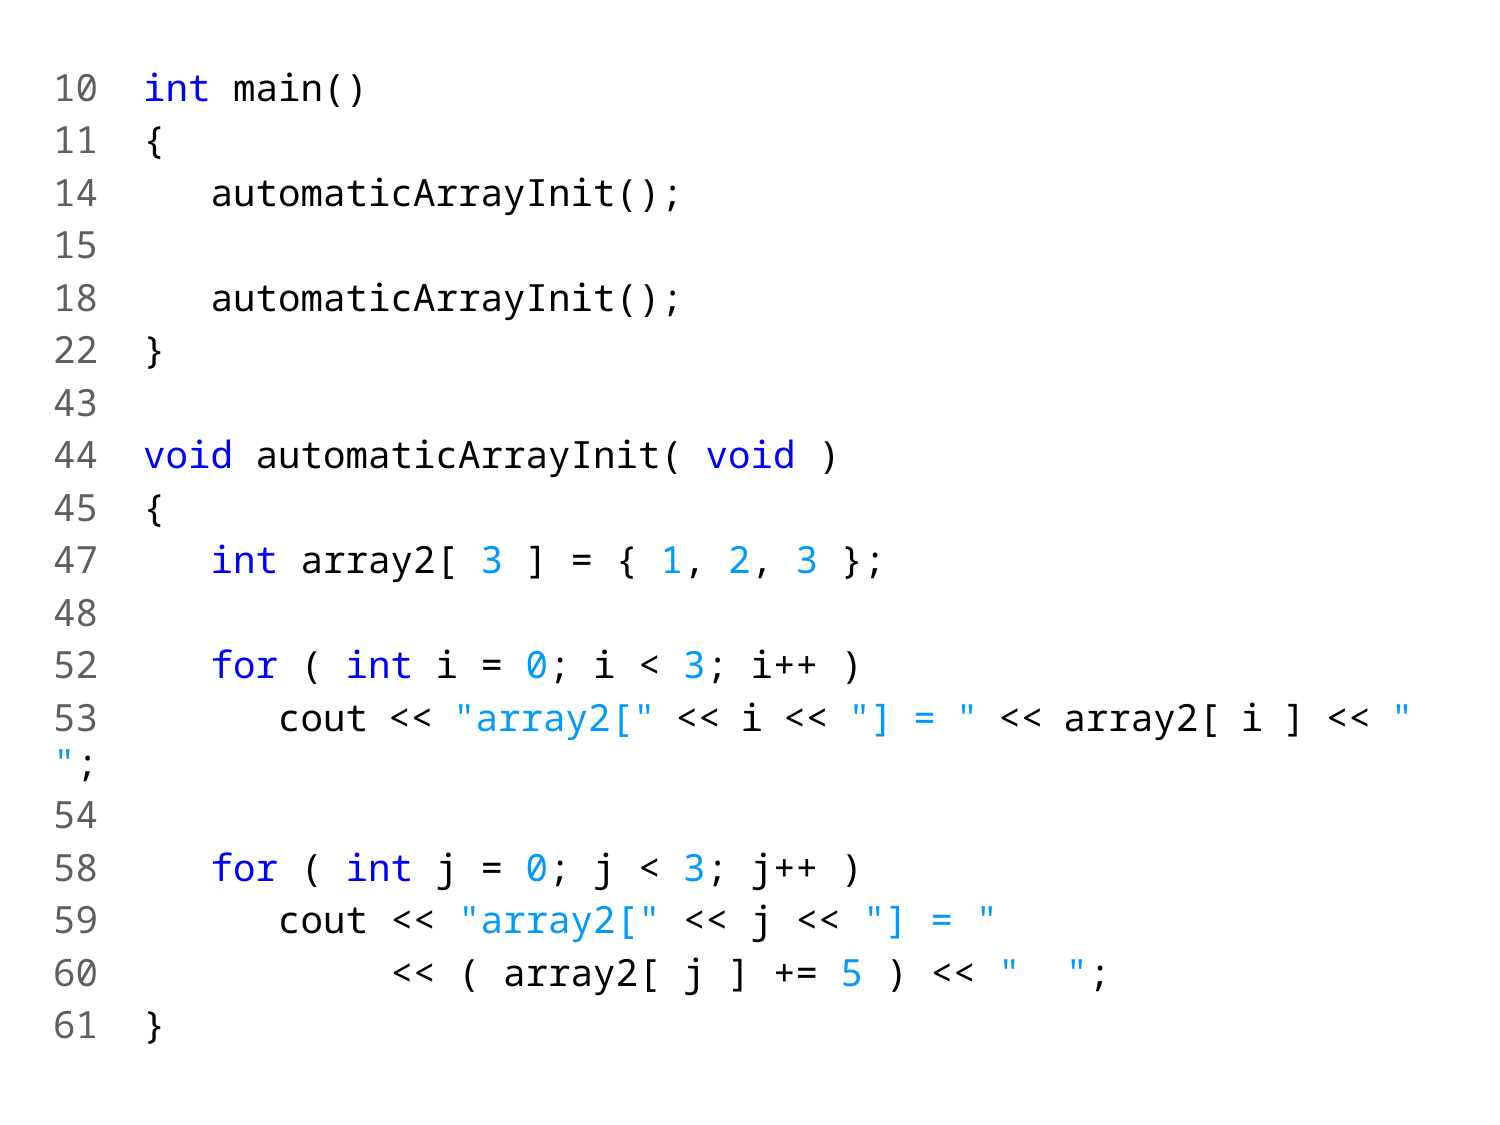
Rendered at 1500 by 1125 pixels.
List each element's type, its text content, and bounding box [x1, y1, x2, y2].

list 10 int main() 11 { 14 automaticArrayInit(); 15 18 automaticArrayInit(); 22 } 43 44 void automaticArrayInit( void ) 45 { 47 int array2[ 3 ] = { 1, 2, 3 }; 48 52 for ( int i = 0; i < 3; i++ ) 53 cout << "array2[" << i << "] = " << array2[ i ] << " "; 54 58 for ( int j = 0; j < 3; j++ ) 59 cout << "array2[" << j << "] = " 60 << ( array2[ j ] += 5 ) << " "; 61 } [41, 60, 1459, 1065]
